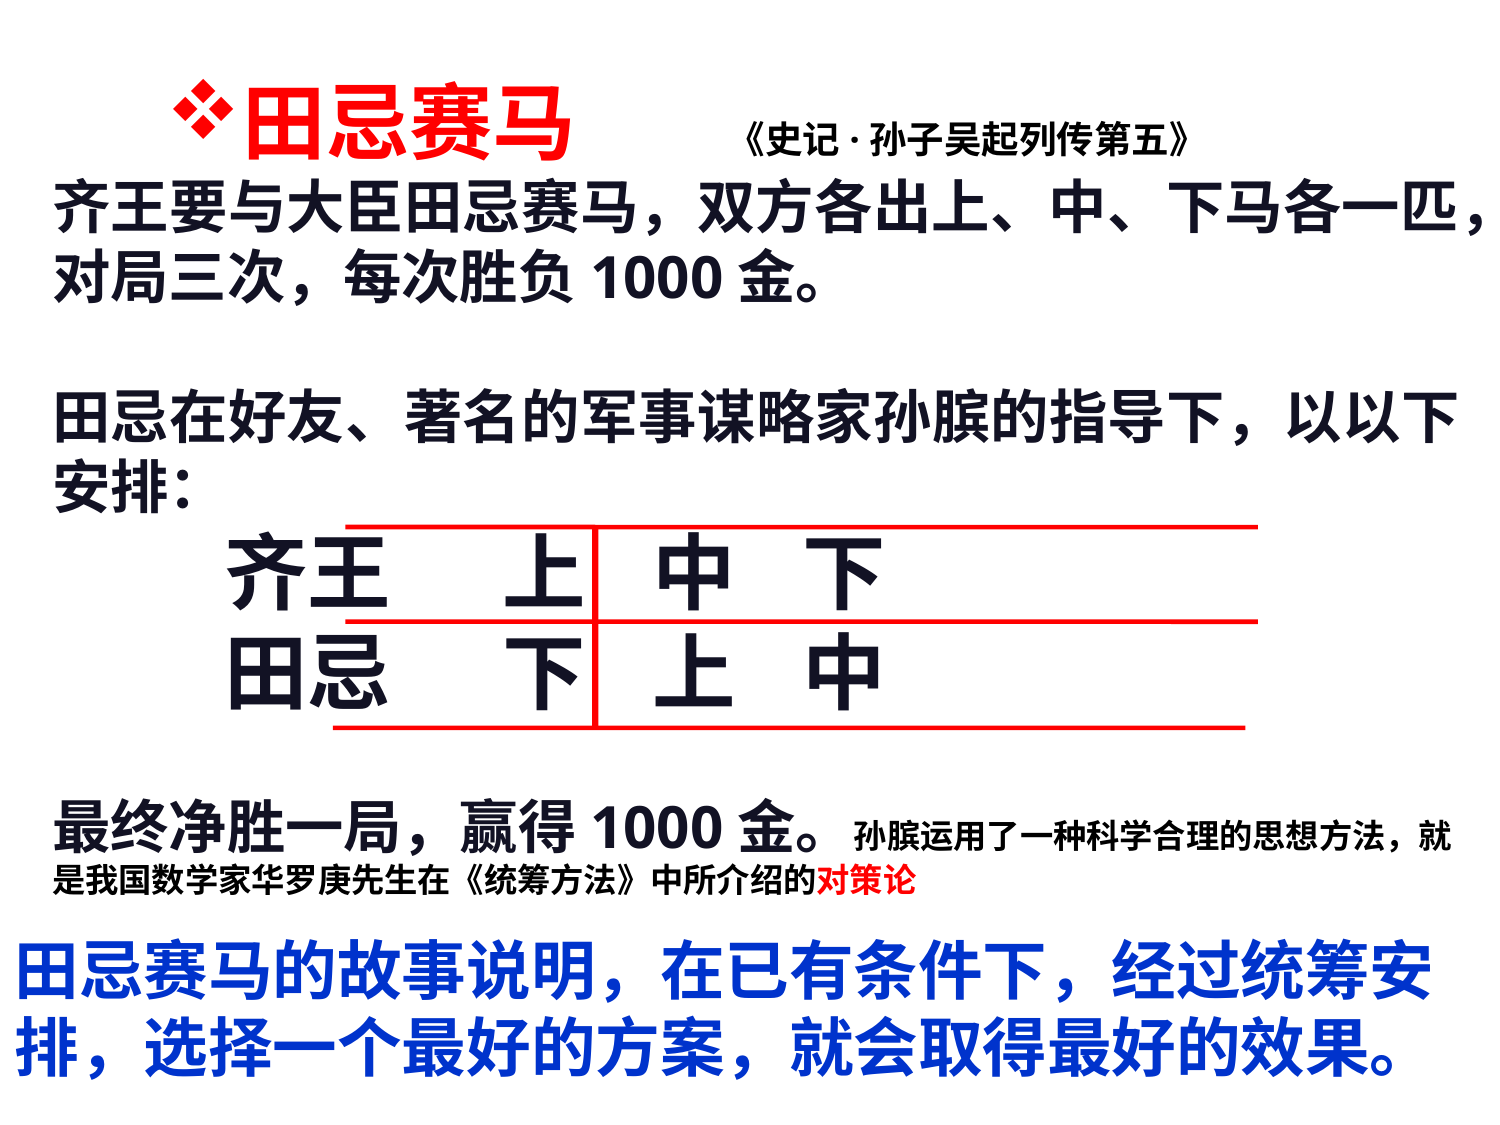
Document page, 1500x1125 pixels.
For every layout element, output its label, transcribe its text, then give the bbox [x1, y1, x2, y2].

text_box 田忌赛马 《史记·孙子吴起列传第五》 齐王要与大臣田忌赛马，双方各出上、中、下马各一匹，对局三次，每次胜负1000金。 田忌在好友、著名的军事谋略家孙膑的指导下，以以下安排： 齐王 上 中 下 田忌 下 上 中 最终净胜一局，赢得1000金。孙膑运用了一种科学合理的思想方法，就是我国数学家华罗庚先生在《统筹方法》中所介绍的对策论 [37, 62, 1475, 922]
text_box 田忌赛马的故事说明，在已有条件下，经过统筹安排，选择一个最好的方案，就会取得最好的效果。 [0, 922, 1500, 1092]
